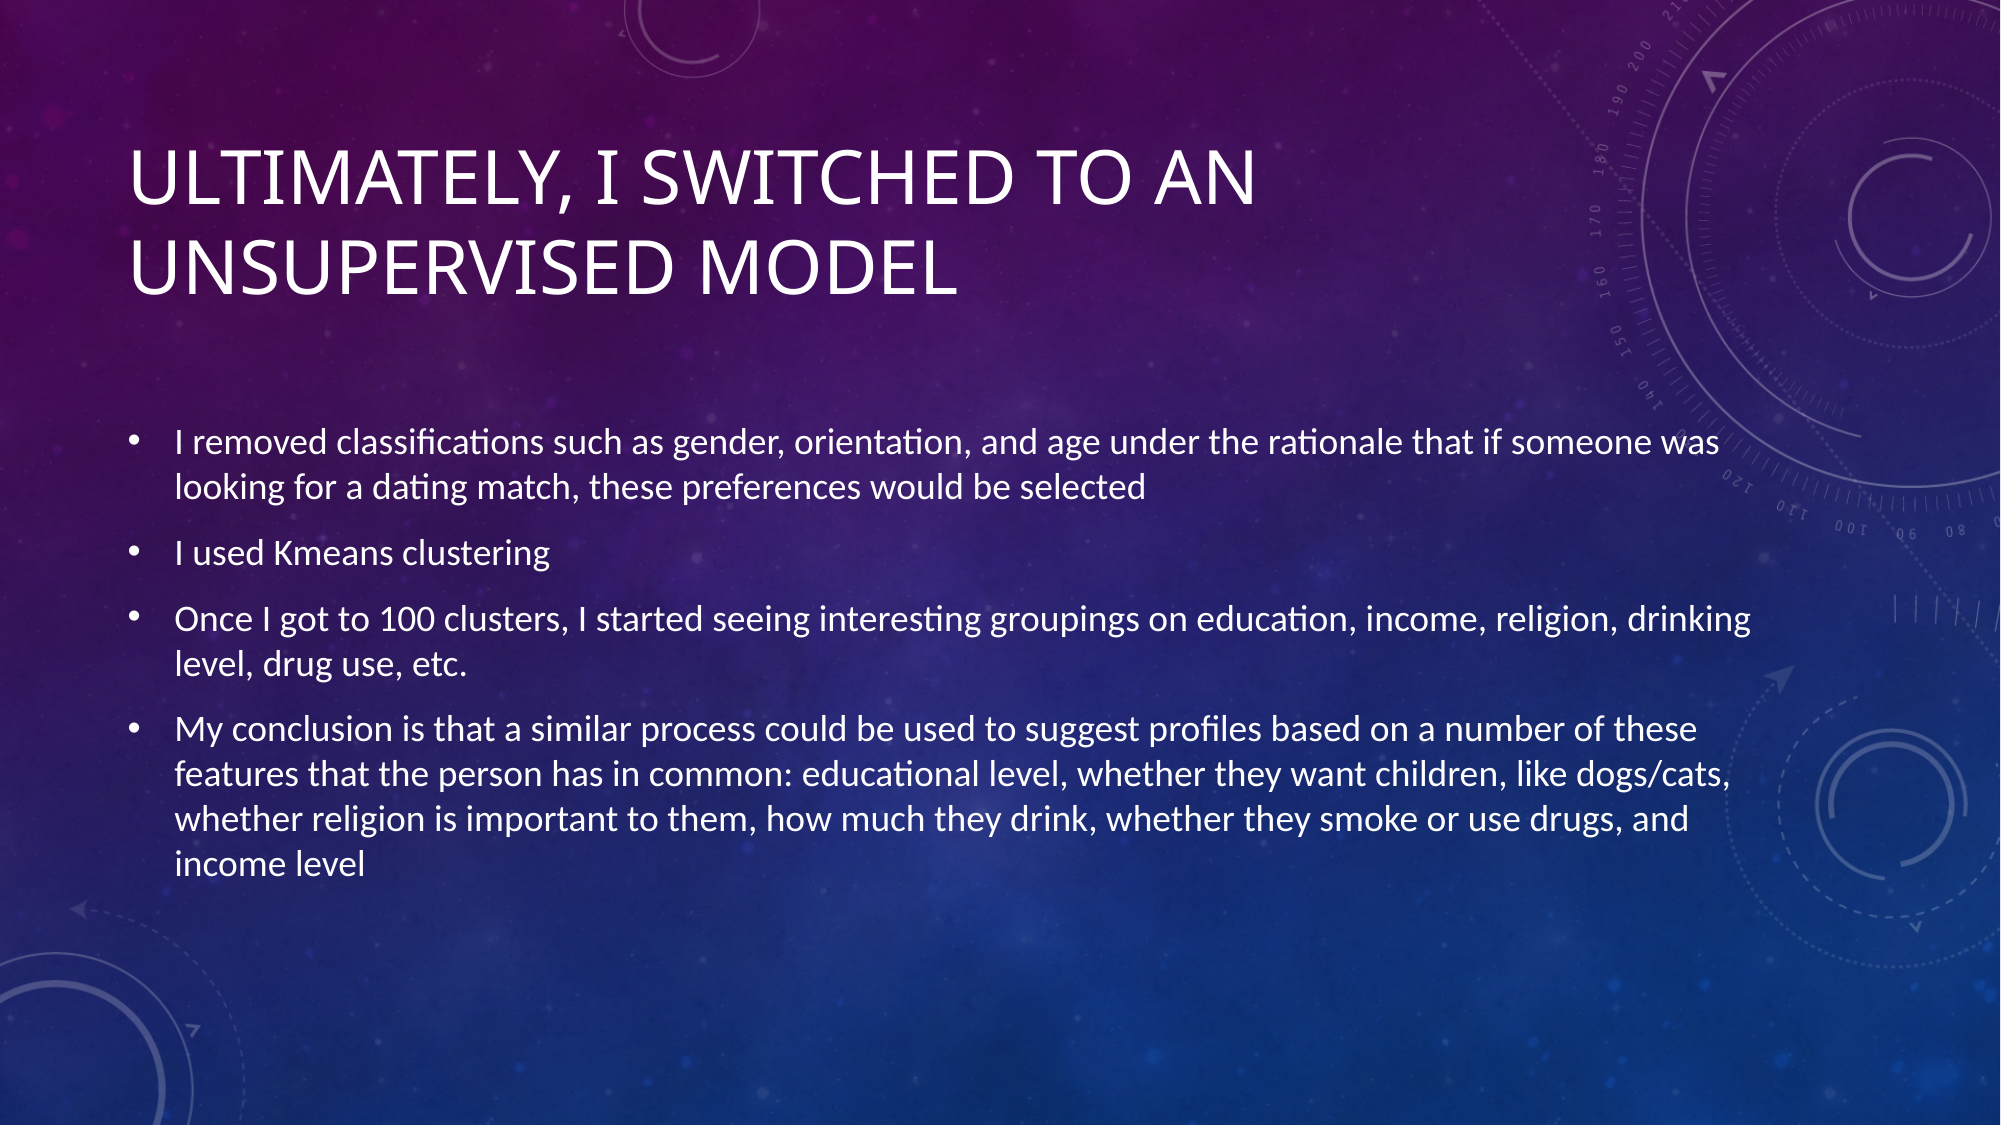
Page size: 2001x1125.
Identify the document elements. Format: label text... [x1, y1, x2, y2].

title Ultimately, I switched to an unsupervised model [112, 99, 1775, 339]
picture [0, 0, 2001, 1125]
list I removed classifications such as gender, orientation, and age under the rationale that if someone was looking for a dating match, these preferences would be selected I used Kmeans clustering Once I got to 100 clusters, I started seeing interesting groupings on education, income, religion, drinking level, drug use, etc. My conclusion is that a similar process could be used to suggest profiles based on a number of these features that the person has in common: educational level, whether they want children, like dogs/cats, whether religion is important to them, how much they drink, whether they smoke or use drugs, and income level [112, 351, 1775, 950]
